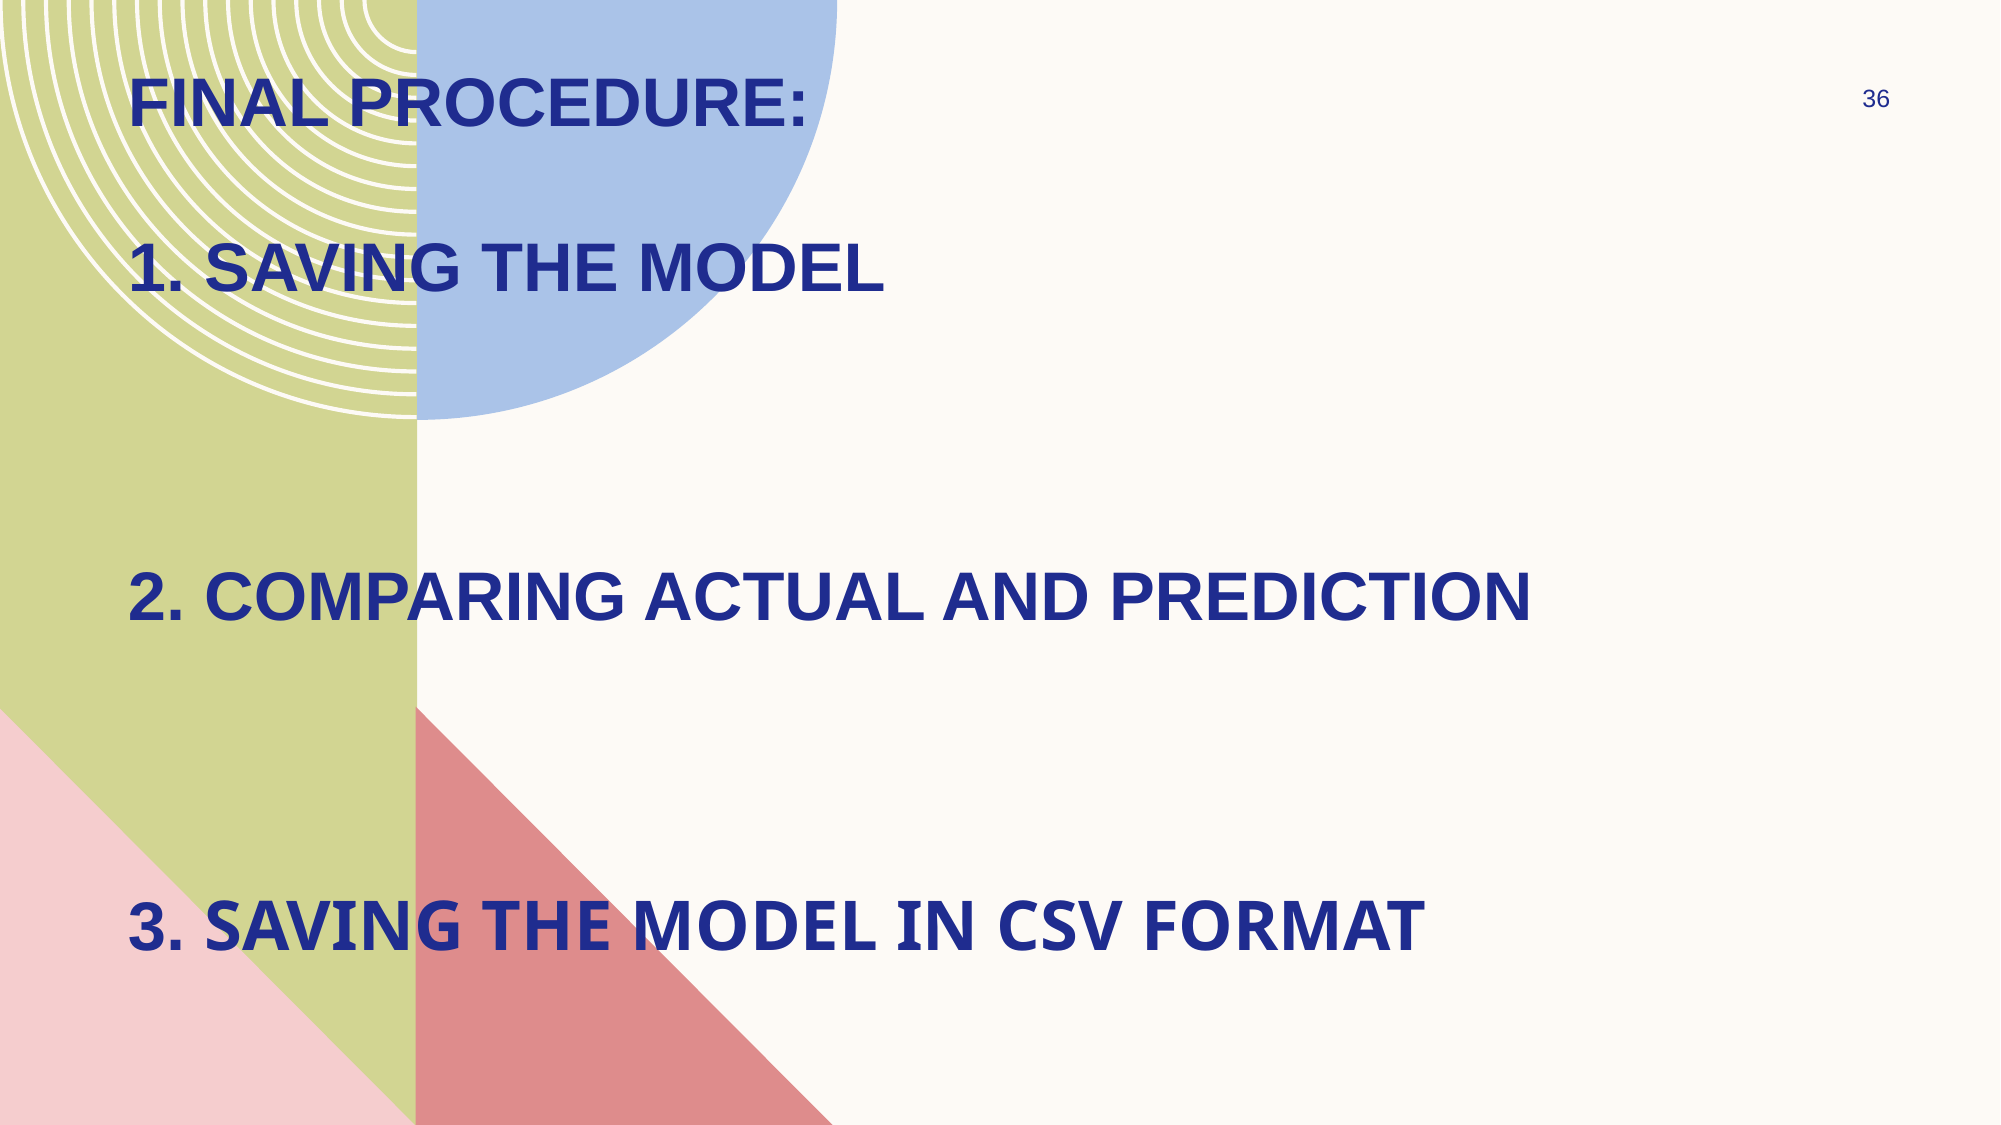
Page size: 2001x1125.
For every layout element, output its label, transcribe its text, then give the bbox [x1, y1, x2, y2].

slide_number 36 [1795, 75, 1958, 120]
title Final Procedure: 1. Saving the model 2. Comparing Actual and Prediction 3. Saving the model in CSV format [127, 57, 1871, 1050]
